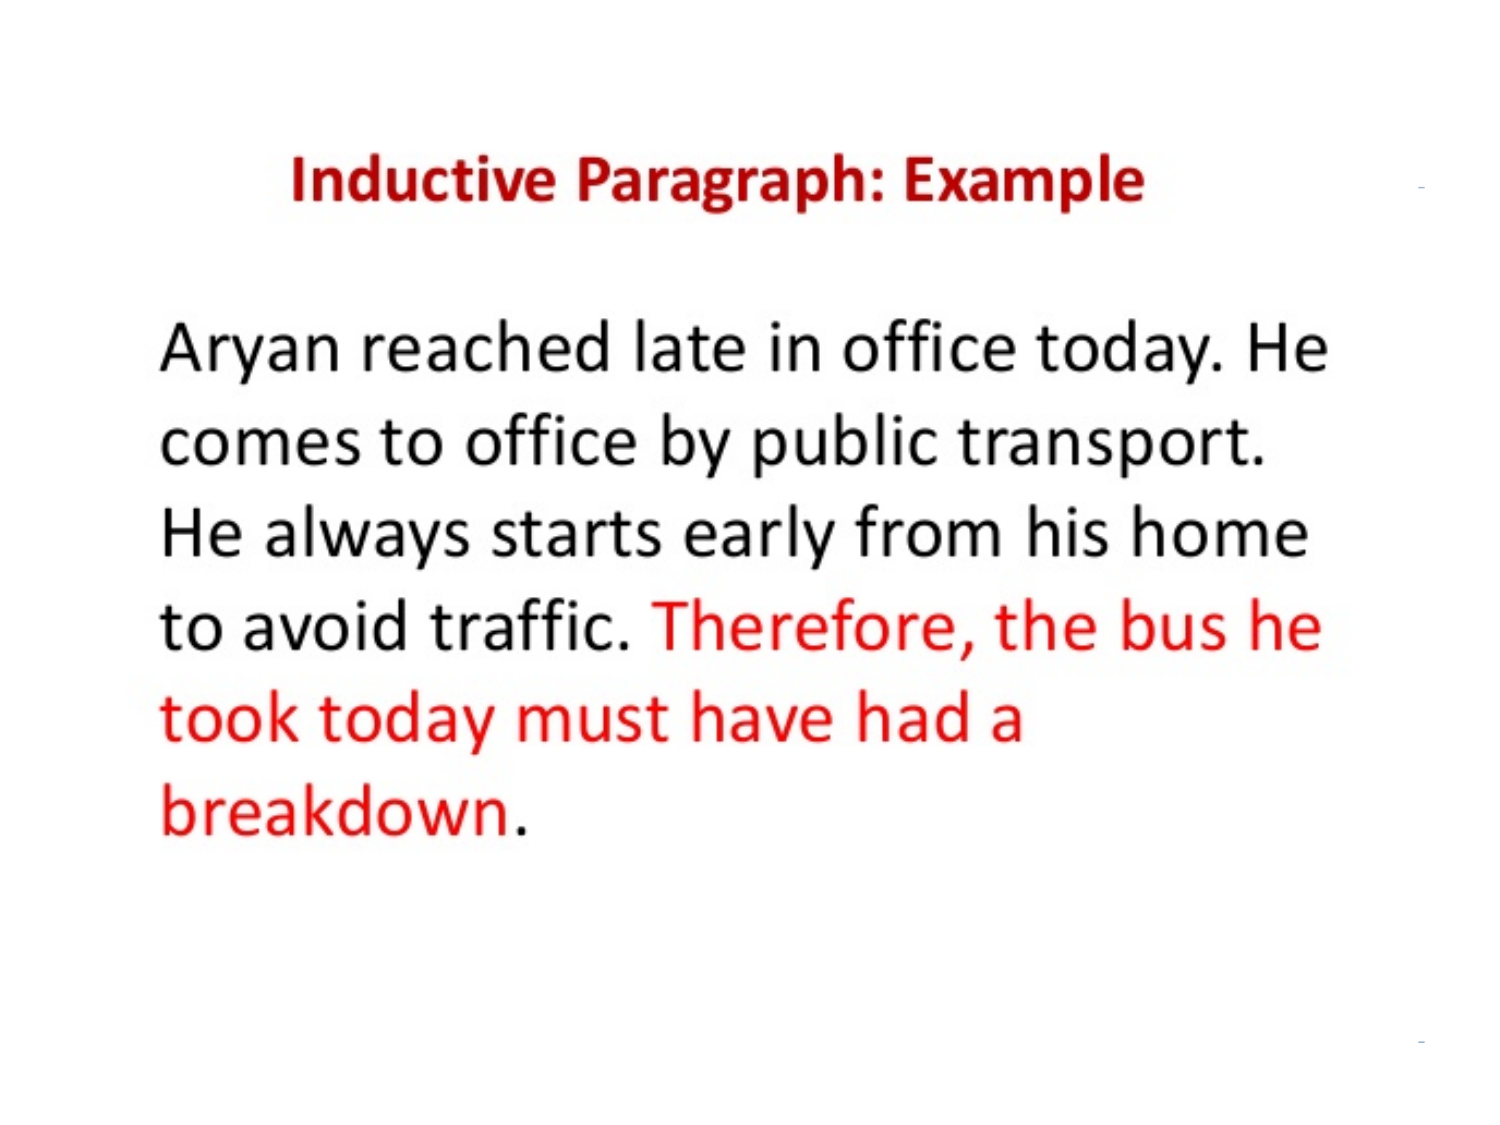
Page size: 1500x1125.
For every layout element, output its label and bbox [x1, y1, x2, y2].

list [24, 49, 1415, 1094]
